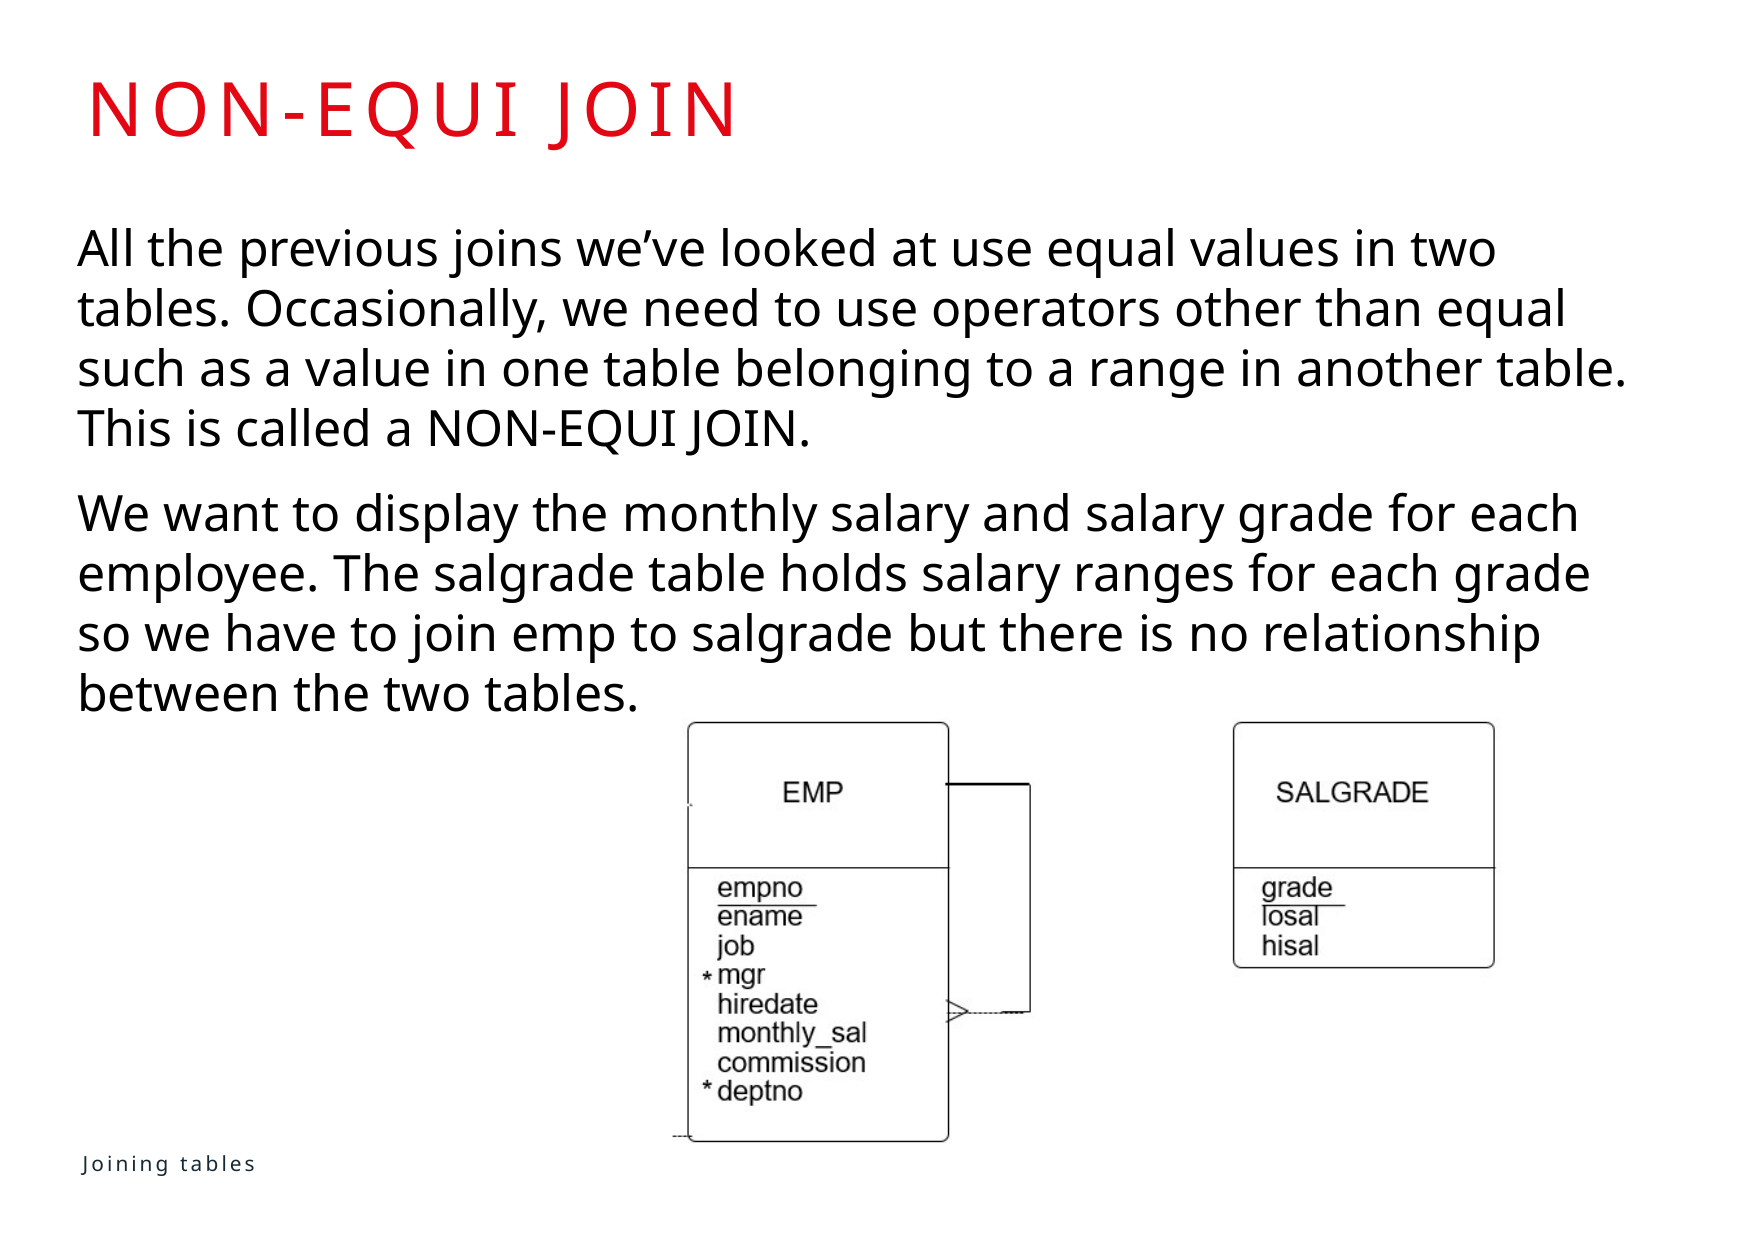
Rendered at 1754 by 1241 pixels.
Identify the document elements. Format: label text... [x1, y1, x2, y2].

text_box All the previous joins we’ve looked at use equal values in two tables. Occasionally, we need to use operators other than equal such as a value in one table belonging to a range in another table. This is called a NON-EQUI JOIN. We want to display the monthly salary and salary grade for each employee. The salgrade table holds salary ranges for each grade so we have to join emp to salgrade but there is no relationship between the two tables. [62, 208, 1644, 729]
picture [672, 687, 1526, 1163]
title Non-equi joiN [86, 61, 1694, 169]
footer Joining tables [82, 1146, 1177, 1180]
